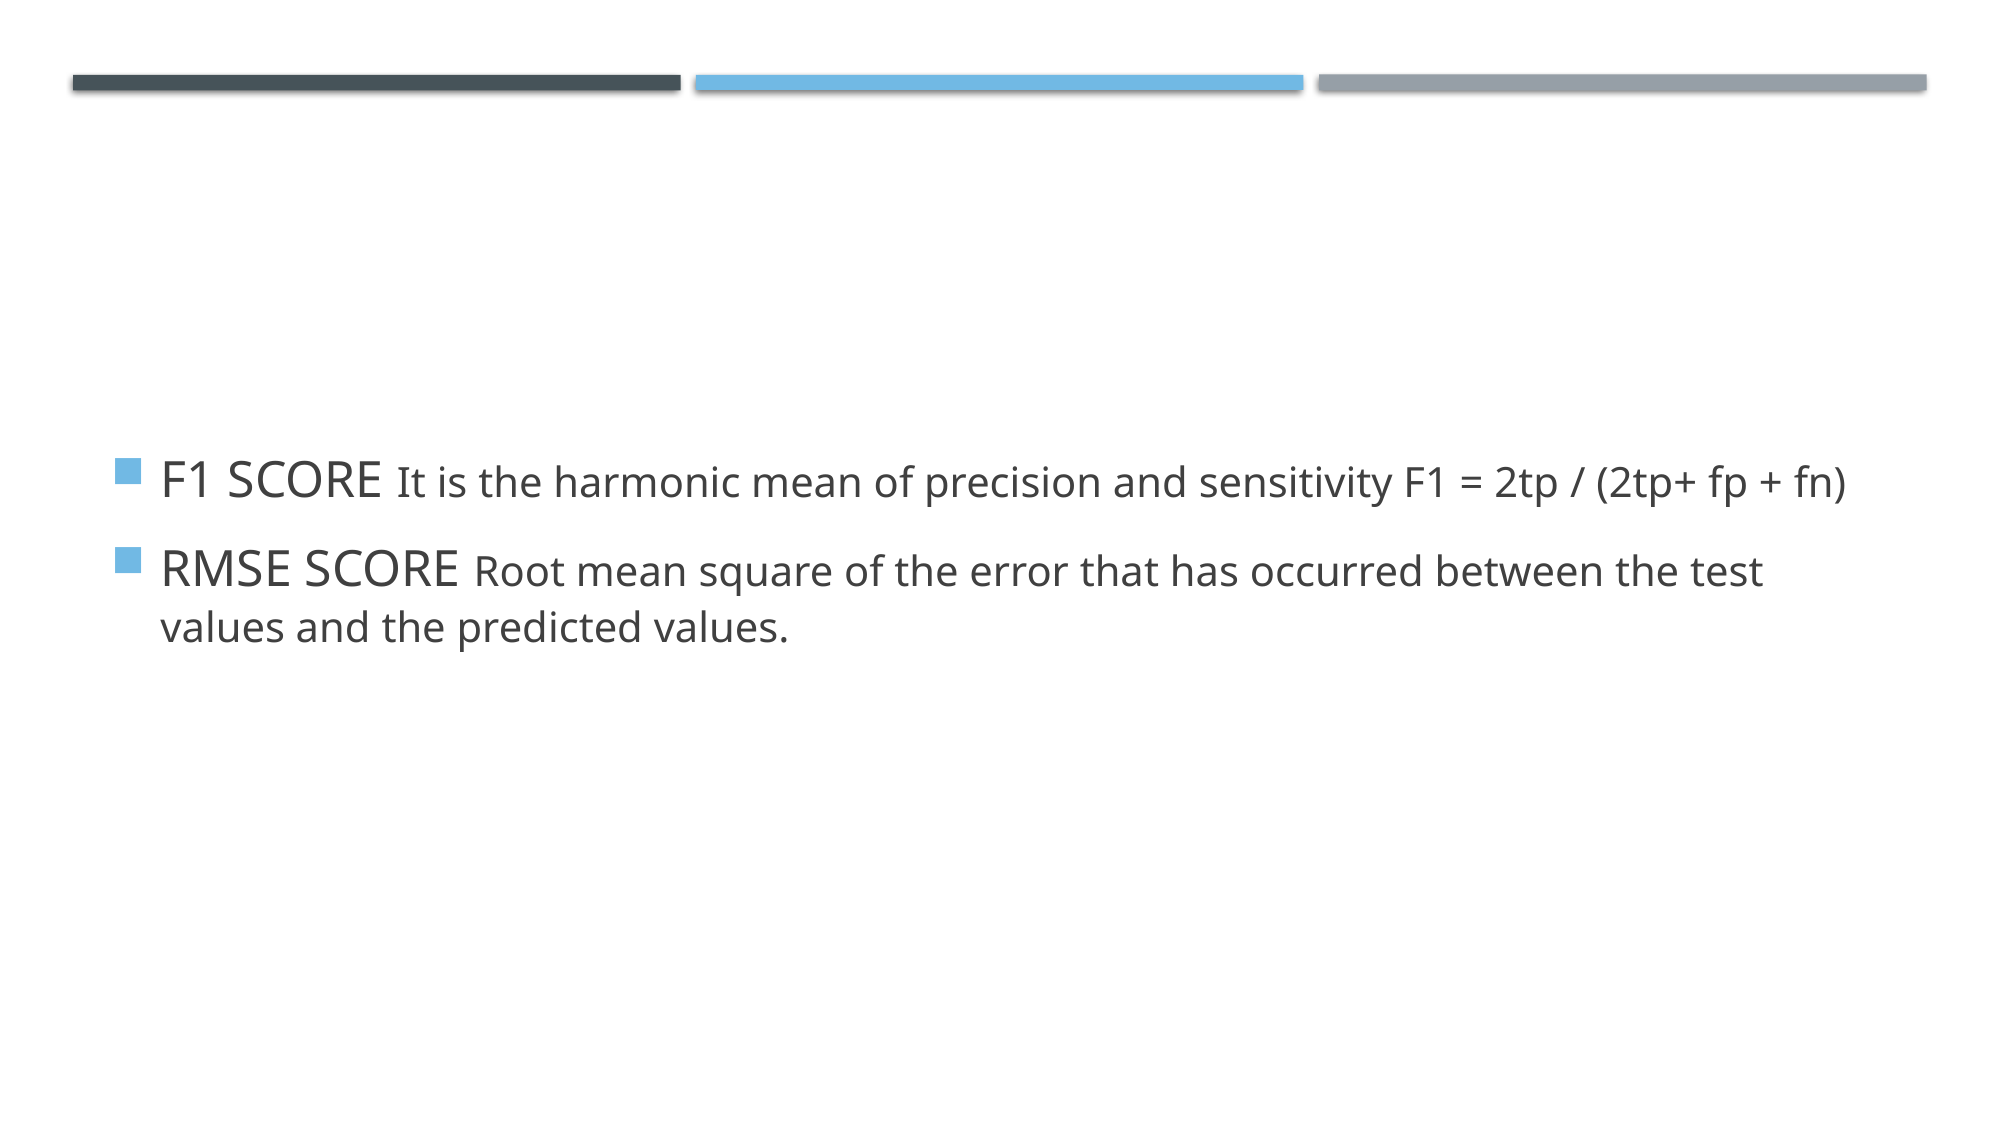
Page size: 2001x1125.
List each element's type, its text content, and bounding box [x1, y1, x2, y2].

list F1 SCORE It is the harmonic mean of precision and sensitivity F1 = 2tp / (2tp+ fp + fn) RMSE SCORE Root mean square of the error that has occurred between the test values and the predicted values. [95, 256, 1905, 837]
